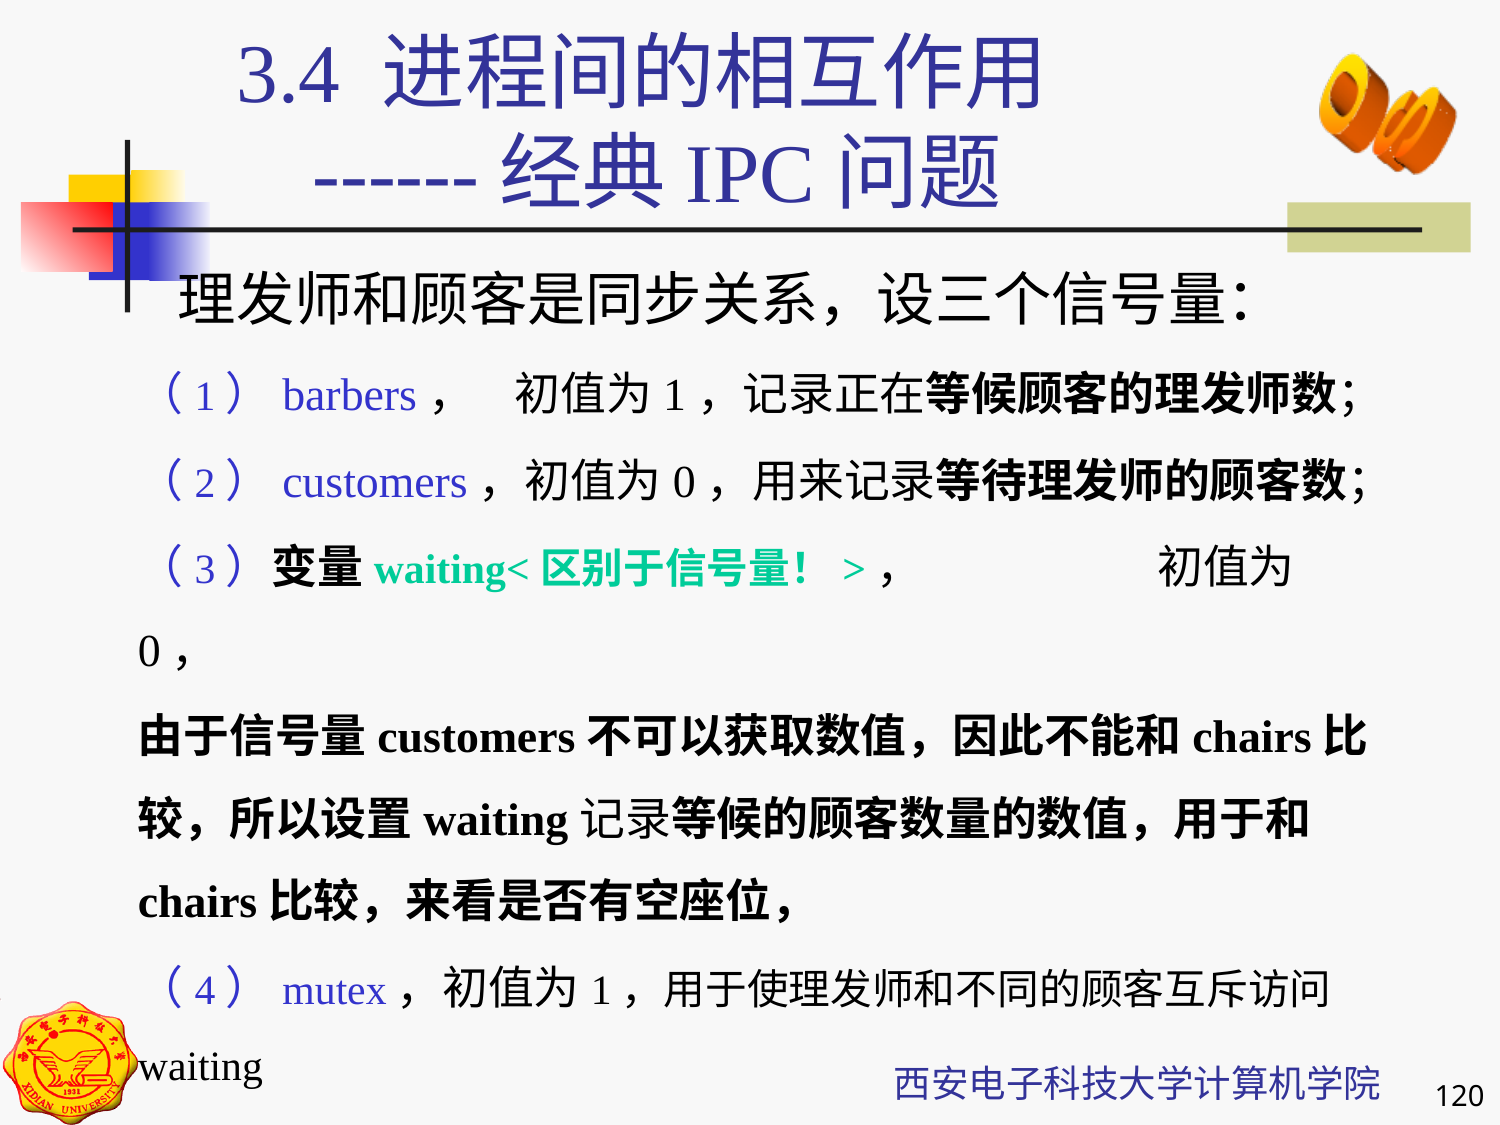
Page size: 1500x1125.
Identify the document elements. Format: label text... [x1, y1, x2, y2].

text_box [1187, 1049, 1500, 1125]
text_box 3.4 进程间的相互作用 ------经典IPC问题 [221, 101, 1500, 227]
picture [0, 998, 138, 1125]
picture [1293, 36, 1465, 101]
text_box 理发师和顾客是同步关系，设三个信号量： （1）barbers， 初值为1，记录正在等候顾客的理发师数； （2）customers，初值为0，用来记录等待理发师的顾客数； （3）变量waiting<区别于信号量！>， 初值为0， 由于信号量customers不可以获取数值，因此不能和chairs比较，所以设置waiting记录等候的顾客数量的数值，用于和chairs比较，来看是否有空座位， （4）mutex，初值为1，用于使理发师和不同的顾客互斥访问waiting [122, 262, 1388, 1038]
